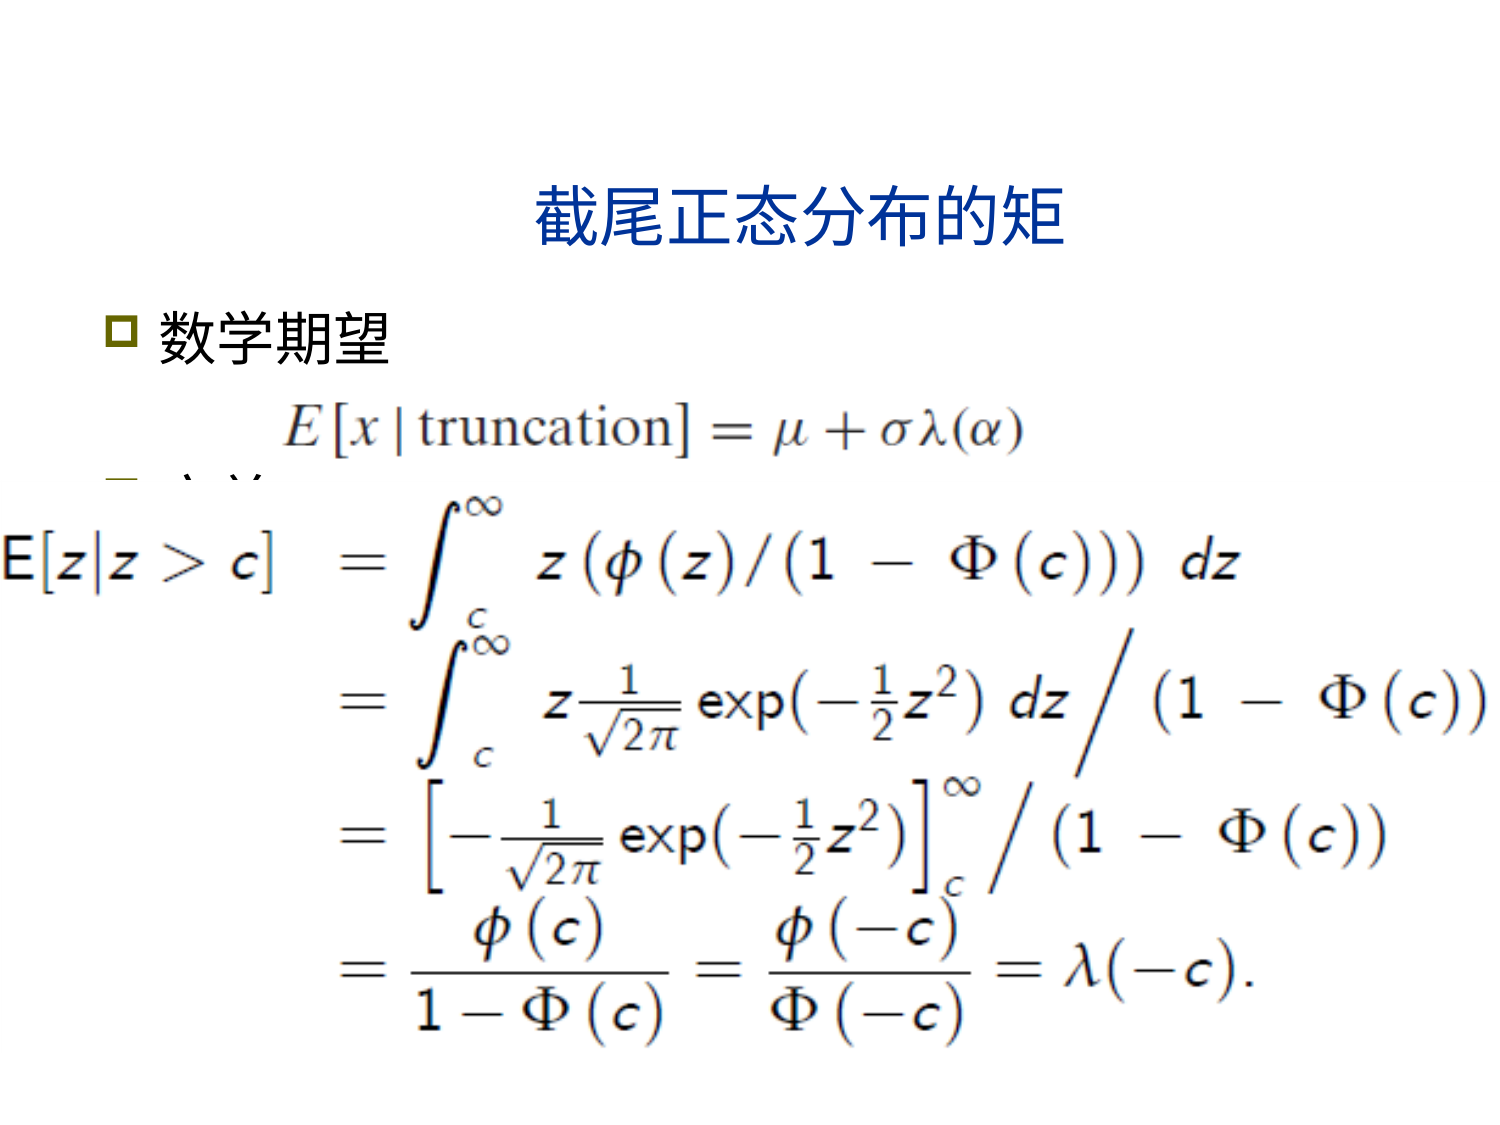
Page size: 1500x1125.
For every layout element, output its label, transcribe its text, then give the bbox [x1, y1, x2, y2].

picture [280, 386, 1028, 462]
picture [0, 480, 1500, 1056]
list 数学期望 方差 其中： [87, 294, 1438, 478]
title 截尾正态分布的矩 [124, 174, 1476, 263]
